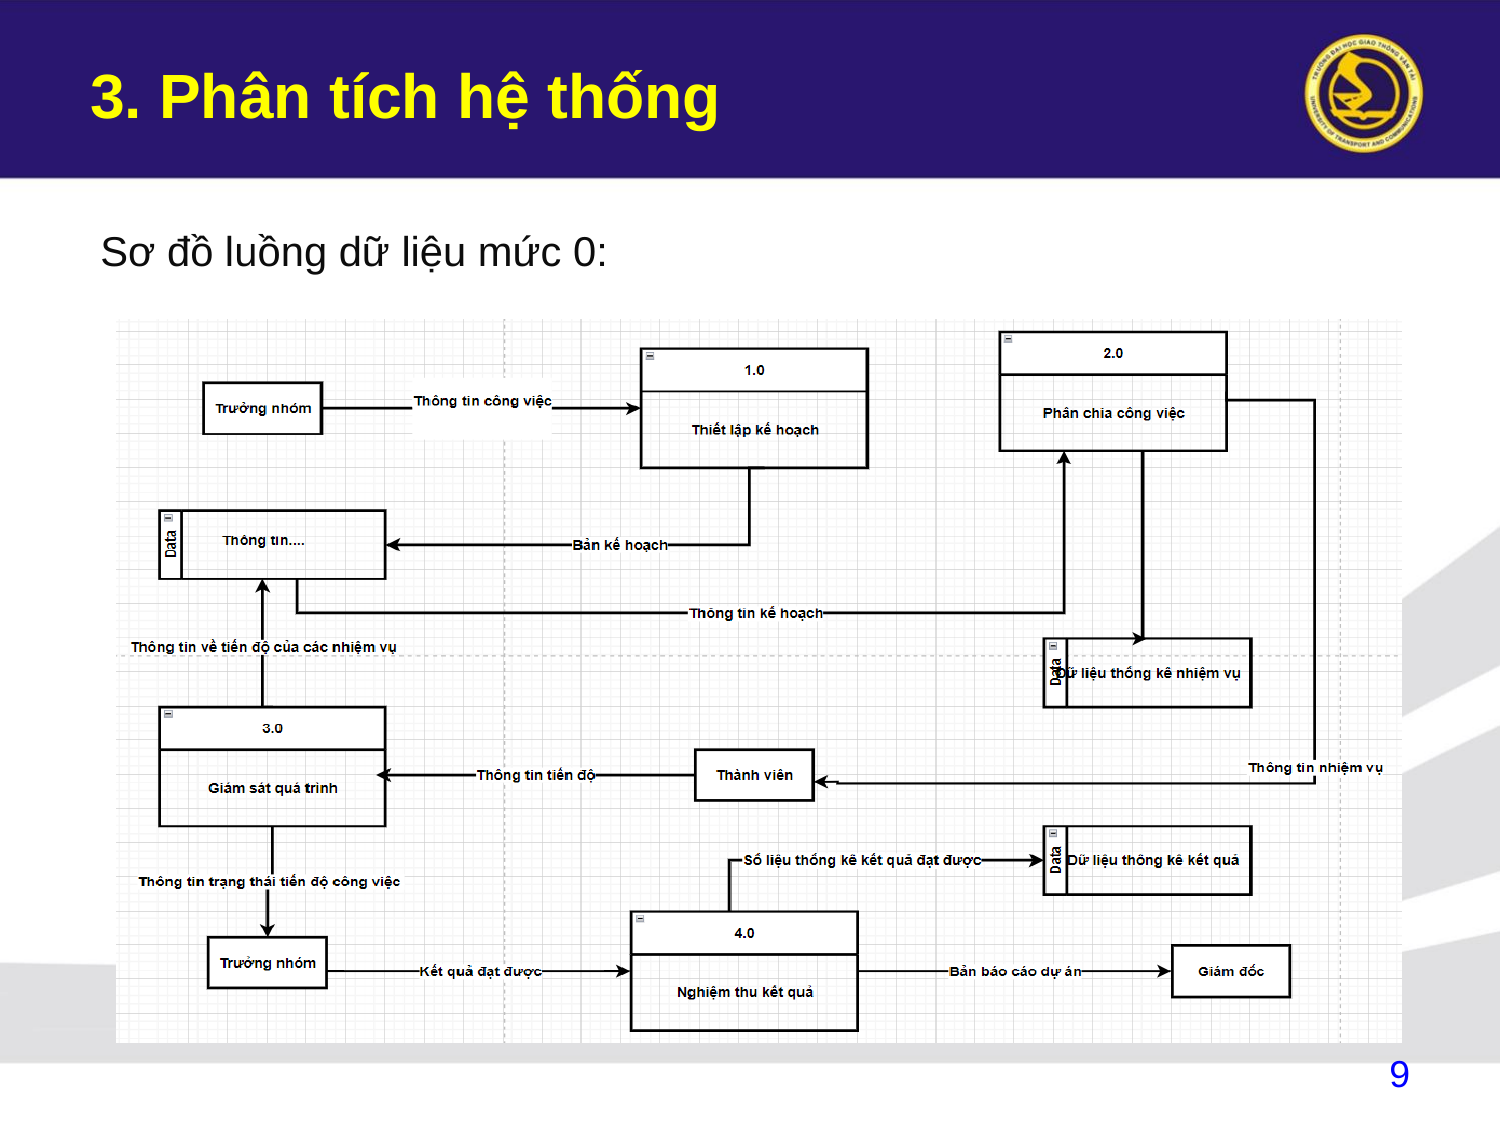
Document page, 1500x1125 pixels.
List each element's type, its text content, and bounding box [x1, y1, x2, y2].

picture [0, 0, 1500, 1125]
slide_number 9 [1074, 1042, 1425, 1103]
list Sơ đồ luồng dữ liệu mức 0: [75, 217, 1425, 985]
title 3. Phân tích hệ thống [75, 12, 1300, 175]
